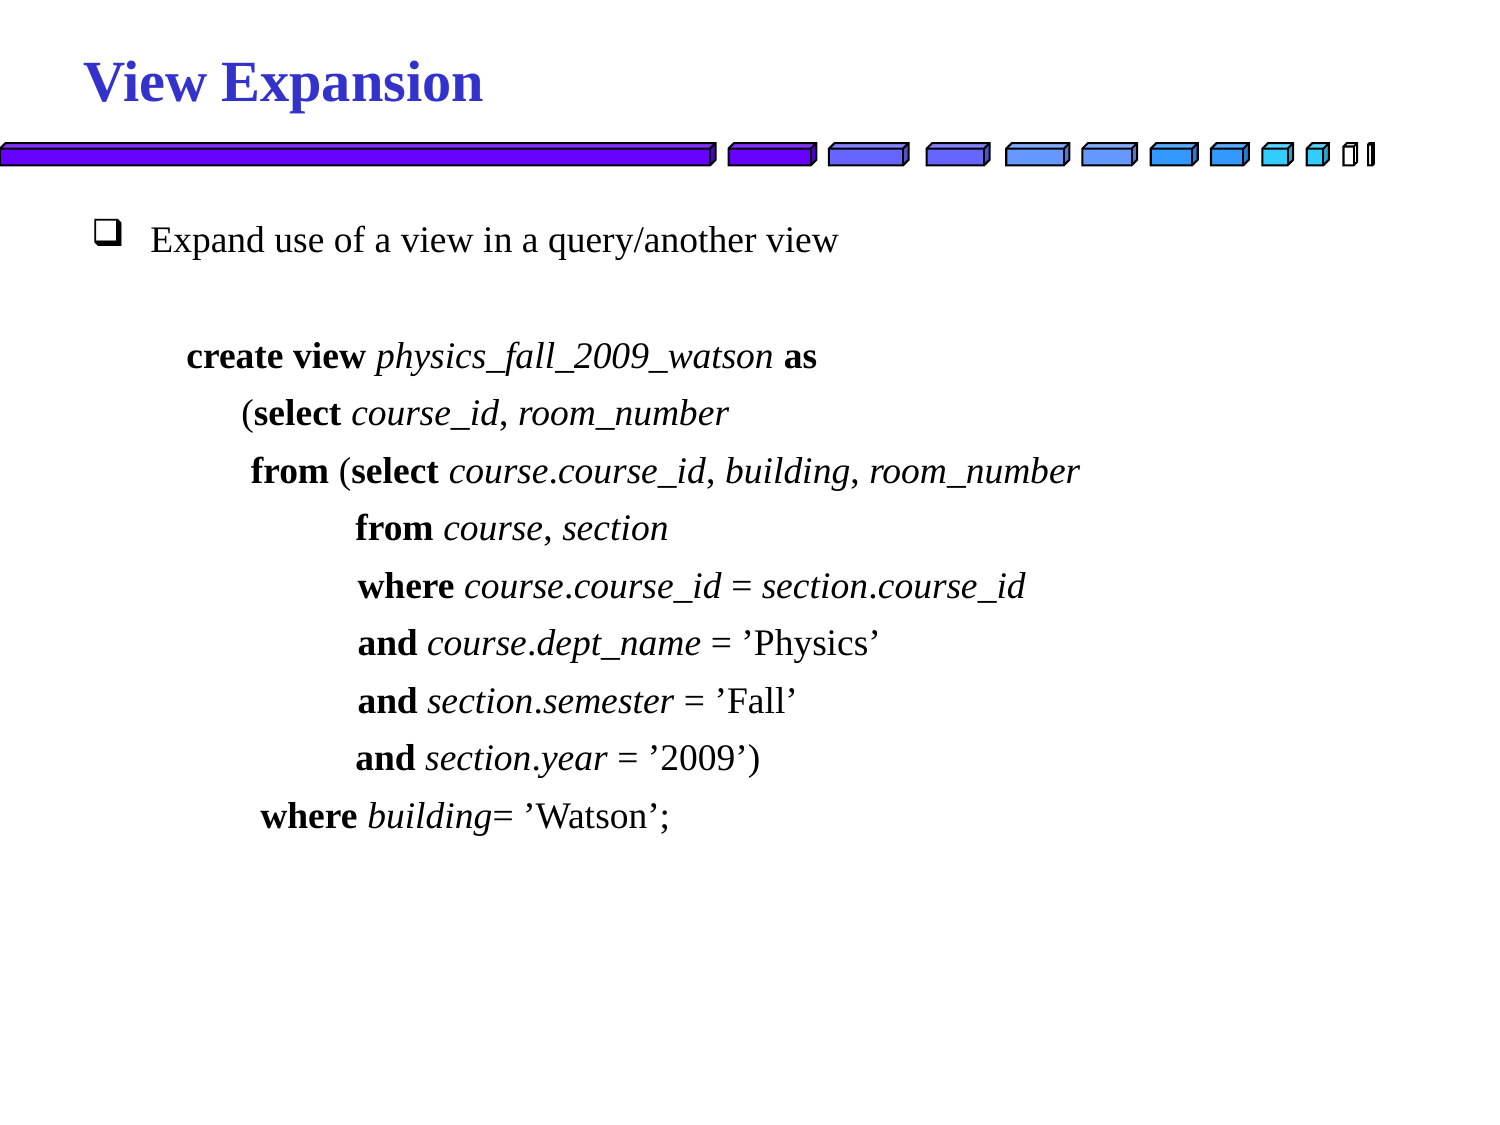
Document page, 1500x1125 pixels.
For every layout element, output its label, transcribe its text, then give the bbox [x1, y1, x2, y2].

title View Expansion [67, 18, 1433, 138]
list Expand use of a view in a query/another view create view physics_fall_2009_watson as (select course_id, room_number from (select course.course_id, building, room_number from course, section where course.course_id = section.course_id and course.dept_name = ’Physics’ and section.semester = ’Fall’ and section.year = ’2009’) where building= ’Watson’; [76, 208, 1370, 1059]
